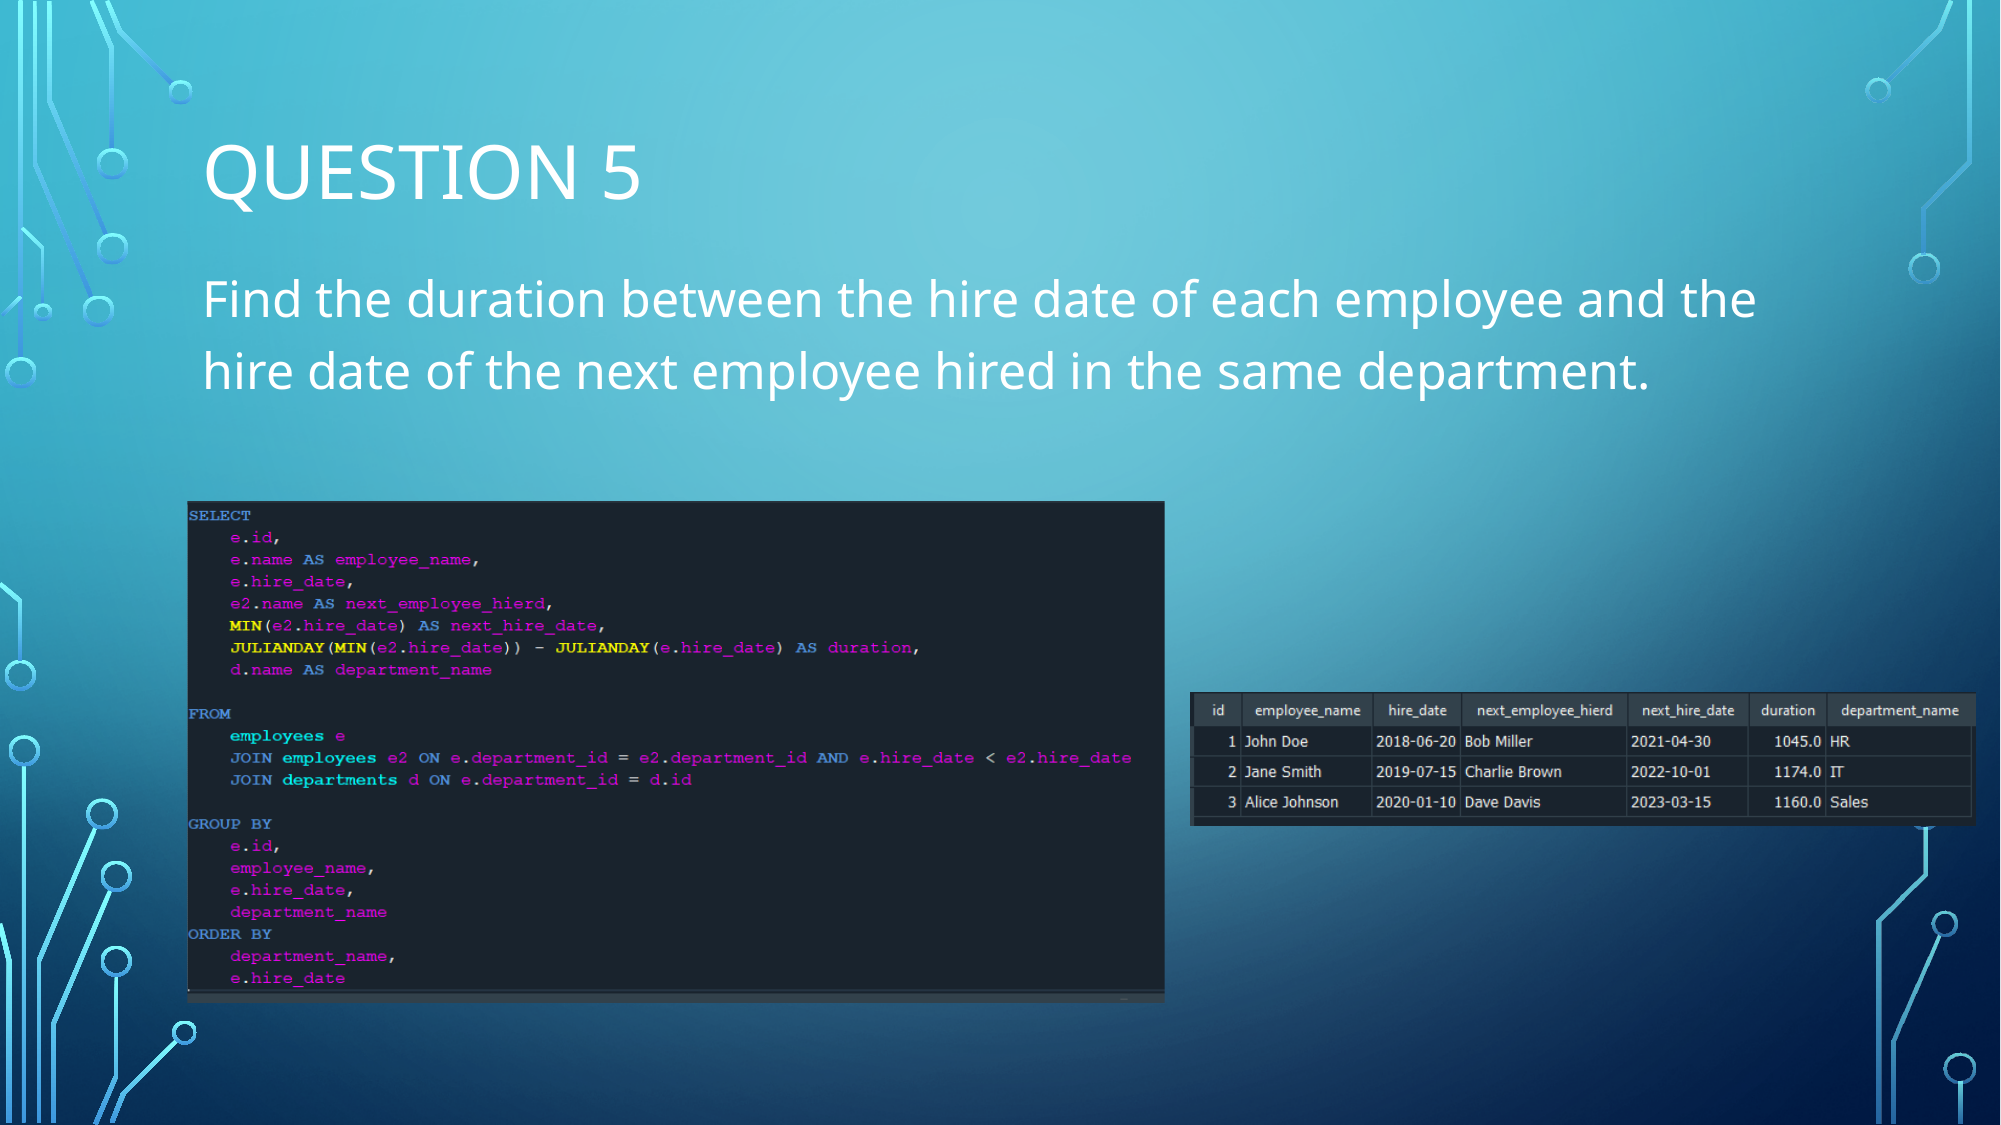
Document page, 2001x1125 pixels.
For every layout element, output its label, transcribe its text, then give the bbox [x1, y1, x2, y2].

title QUESTION 5 [187, 101, 1813, 248]
picture [186, 501, 1165, 1003]
list Find the duration between the hire date of each employee and the hire date of the next employee hired in the same department. [187, 248, 1813, 424]
picture [1189, 692, 1977, 826]
